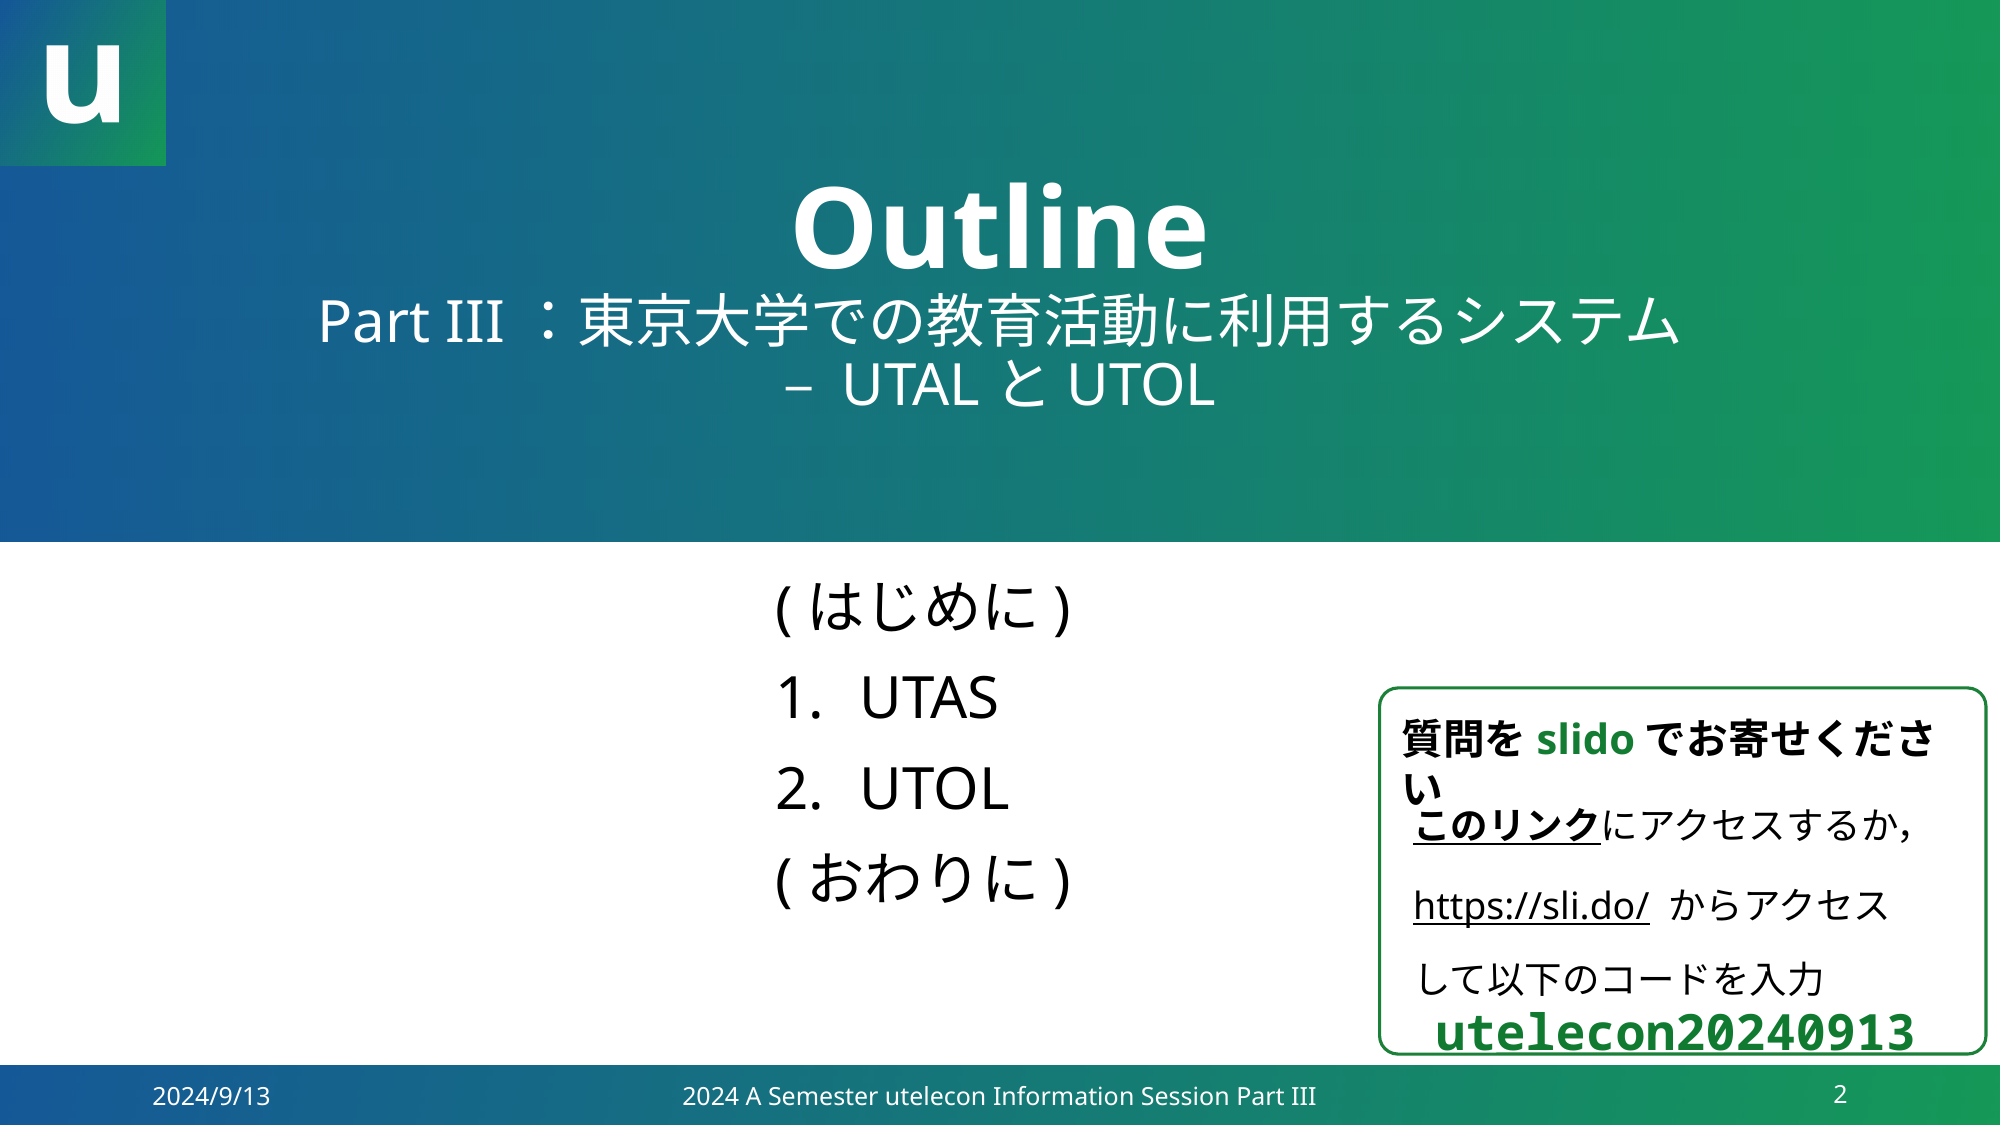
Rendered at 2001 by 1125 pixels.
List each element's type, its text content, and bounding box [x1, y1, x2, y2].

text_box このリンクにアクセスするか， https://sli.do/ からアクセス して以下のコードを入力 utelecon20240913 [1398, 821, 1986, 1068]
footer 2024 A Semester utelecon Information Session Part III [607, 1074, 1393, 1117]
text_box (はじめに) UTAS UTOL (おわりに) [760, 562, 1240, 1055]
picture [0, 0, 2000, 543]
picture [0, 1065, 2000, 1125]
text_box 質問をslidoでお寄せください [1386, 705, 1986, 821]
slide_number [137, 1074, 588, 1117]
slide_number 2 [1412, 1074, 1863, 1117]
text_box [1378, 686, 1988, 1056]
